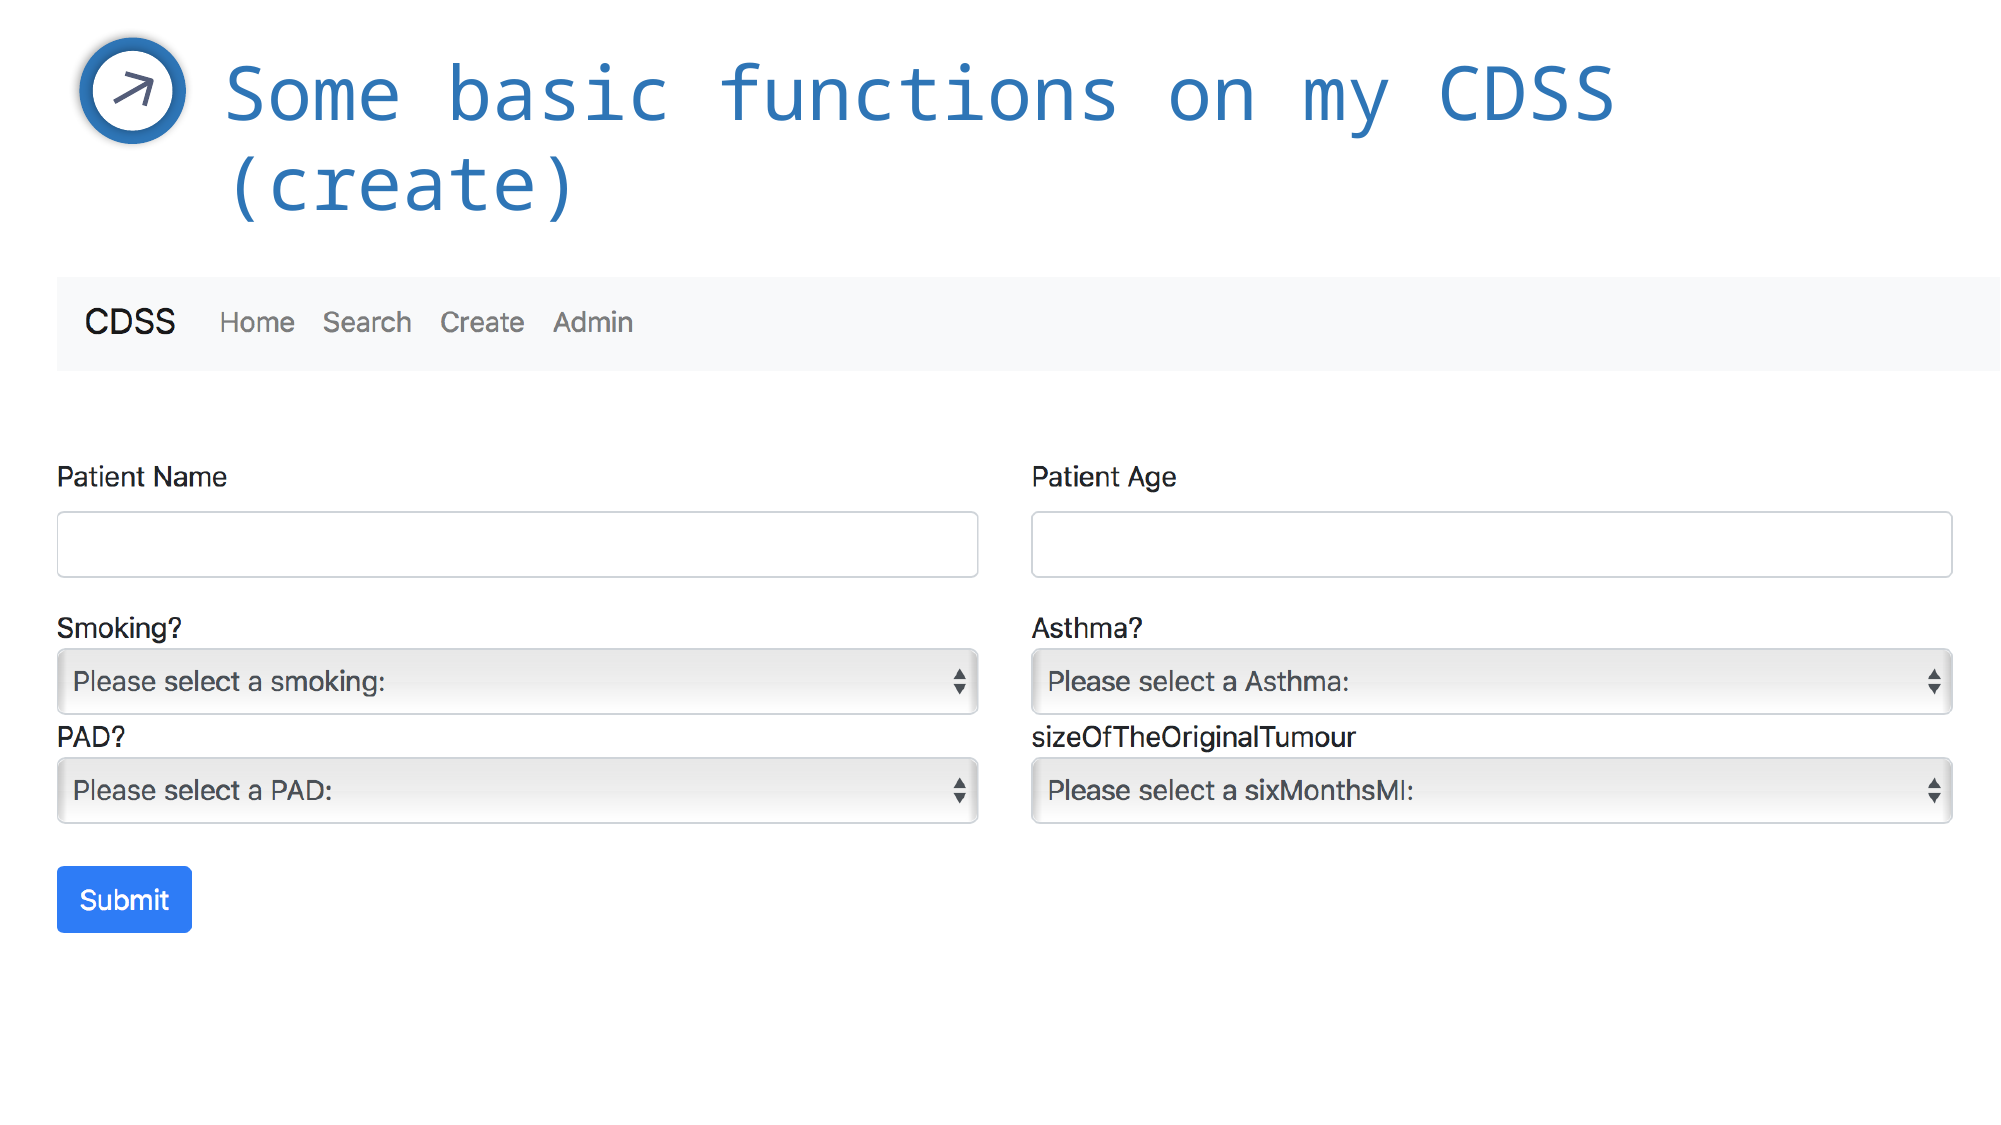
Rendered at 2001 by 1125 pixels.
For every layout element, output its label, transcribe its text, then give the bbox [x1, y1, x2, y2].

picture [0, 277, 2000, 1001]
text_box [79, 37, 186, 144]
text_box Some basic functions on my CDSS (create) [207, 37, 1831, 233]
